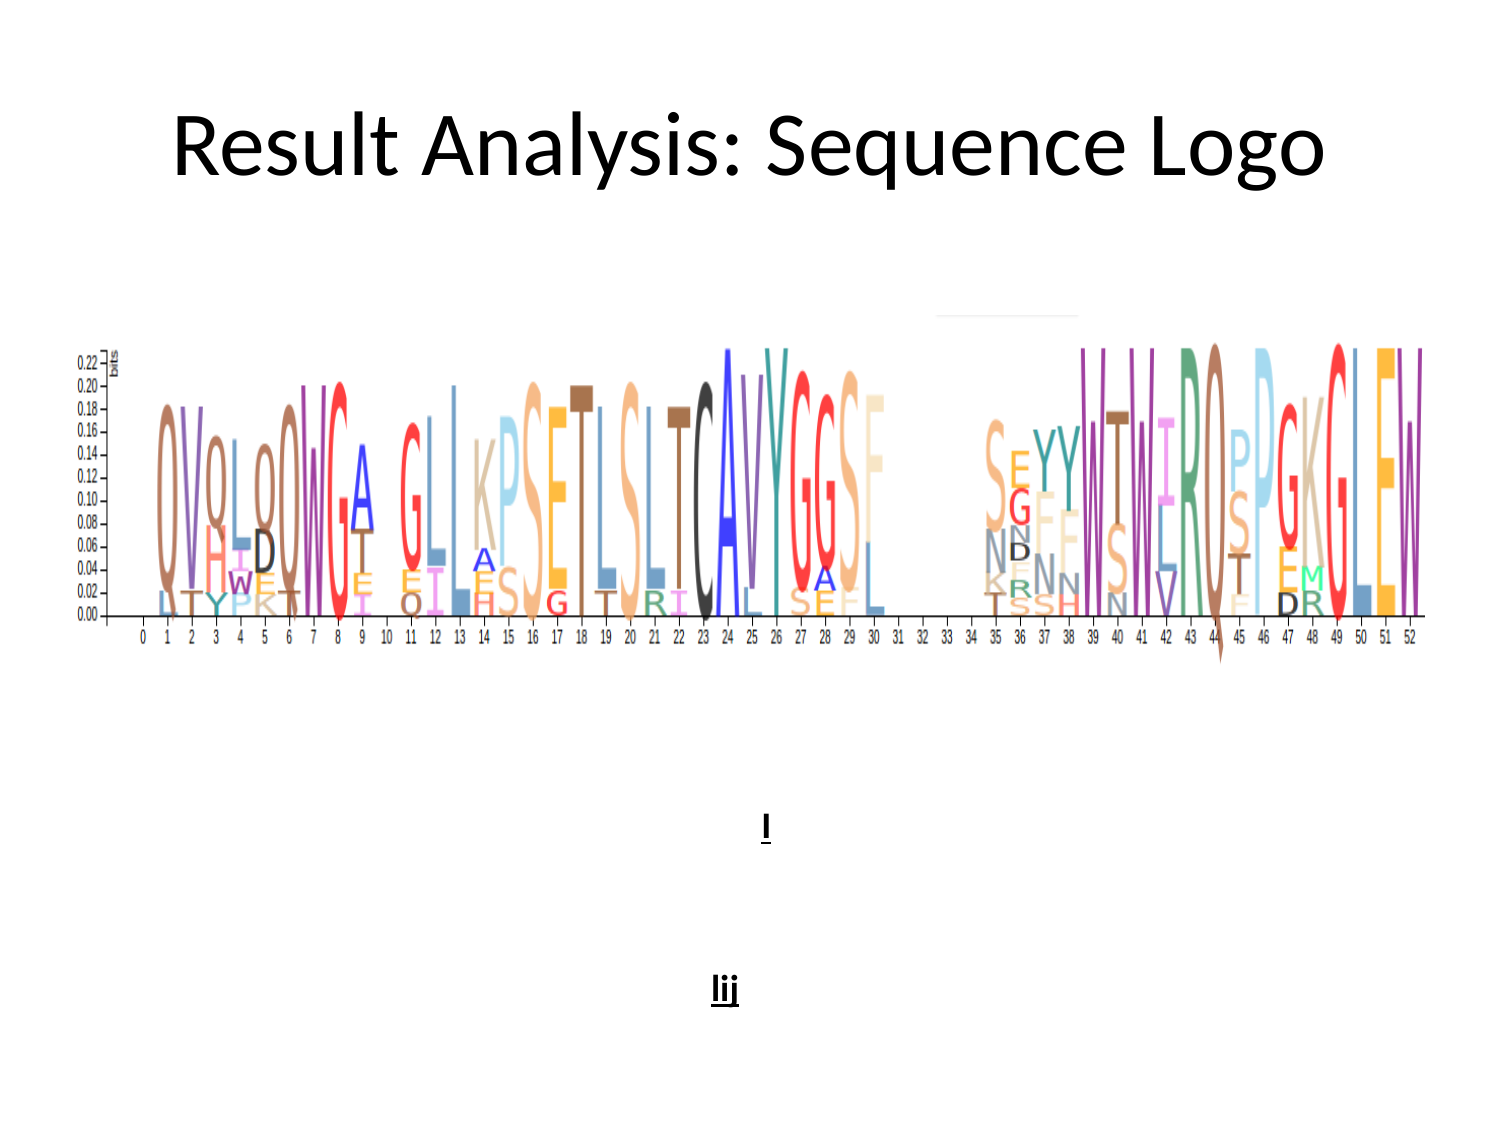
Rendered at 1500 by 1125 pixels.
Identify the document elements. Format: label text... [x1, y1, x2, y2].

title Result Analysis: Sequence Logo [75, 45, 1425, 233]
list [74, 315, 1426, 729]
